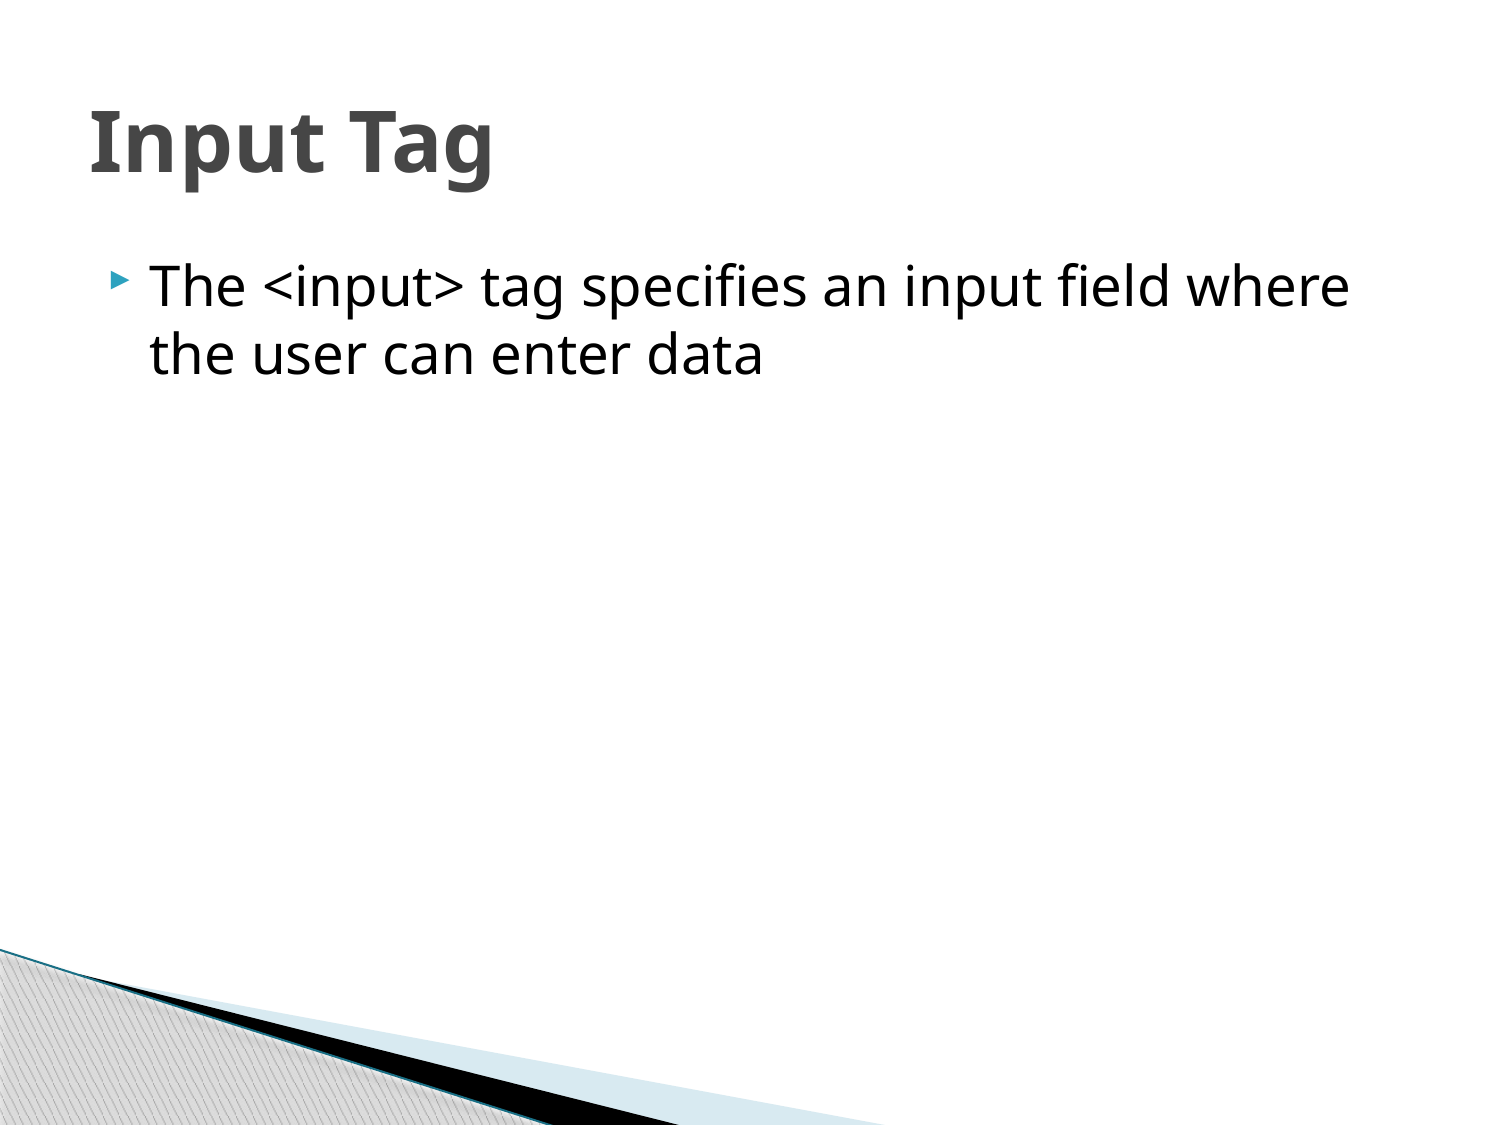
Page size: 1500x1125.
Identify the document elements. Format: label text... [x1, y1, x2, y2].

title Input Tag [75, 45, 1425, 233]
list The <input> tag specifies an input field where the user can enter data [75, 243, 1425, 986]
